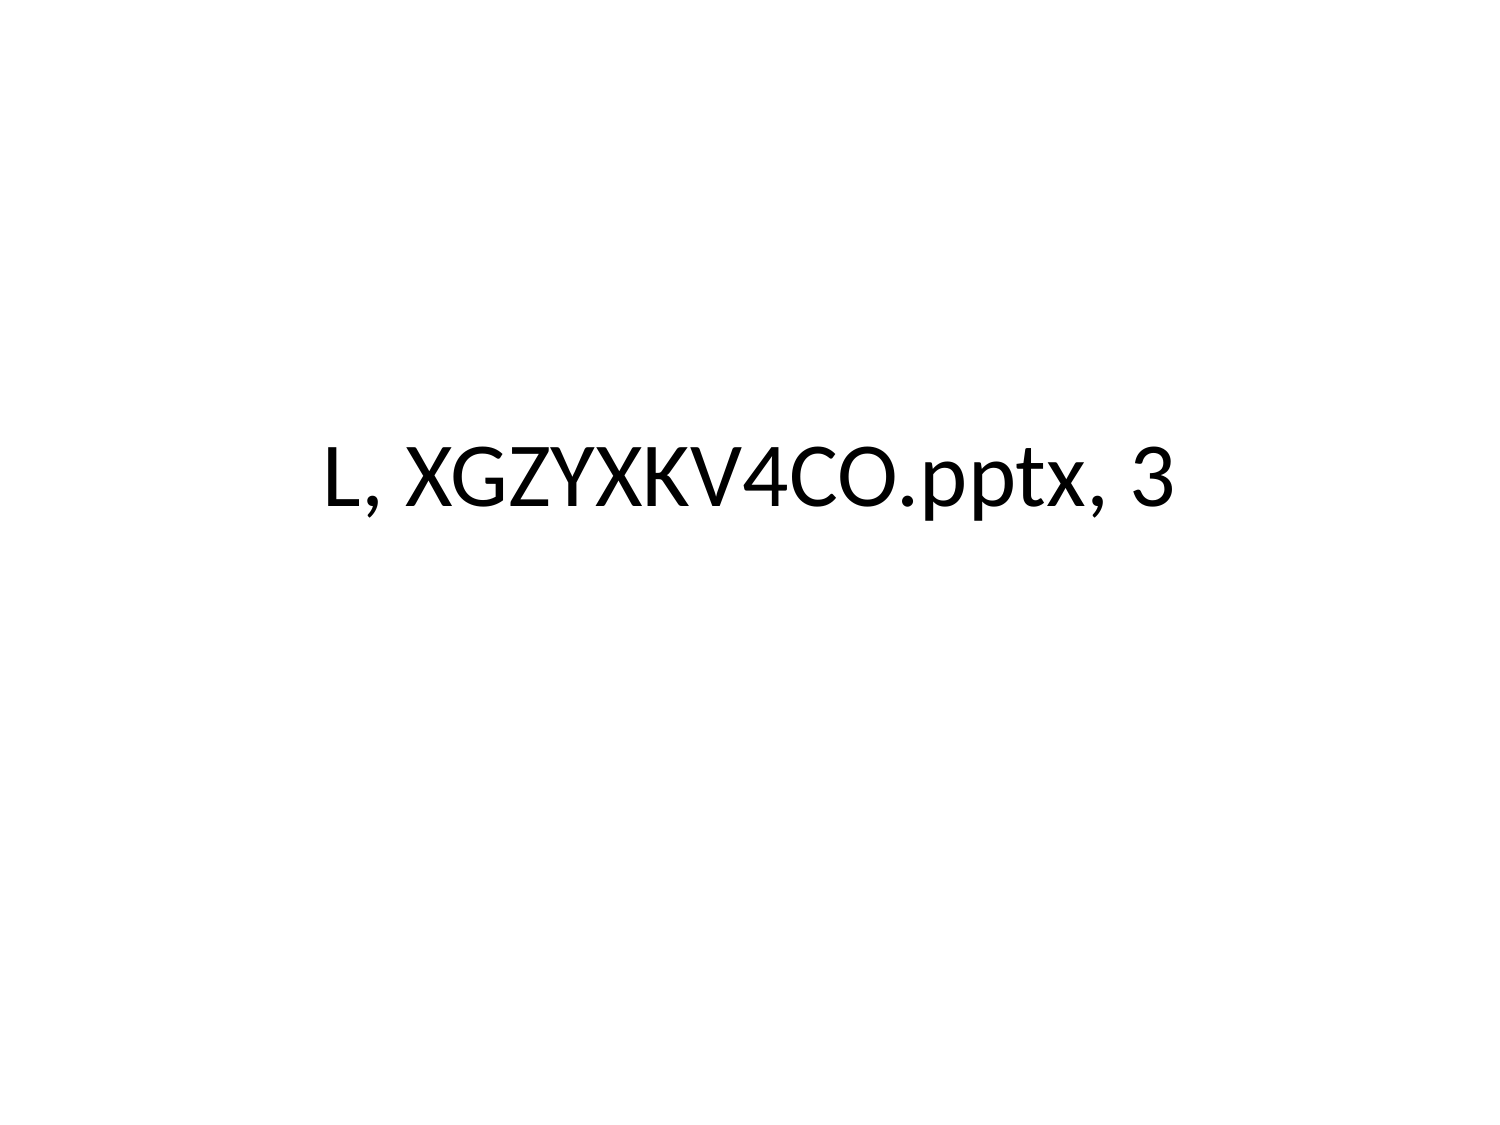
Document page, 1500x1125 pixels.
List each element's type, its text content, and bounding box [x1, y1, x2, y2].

title L, XGZYXKV4CO.pptx, 3 [112, 349, 1388, 591]
